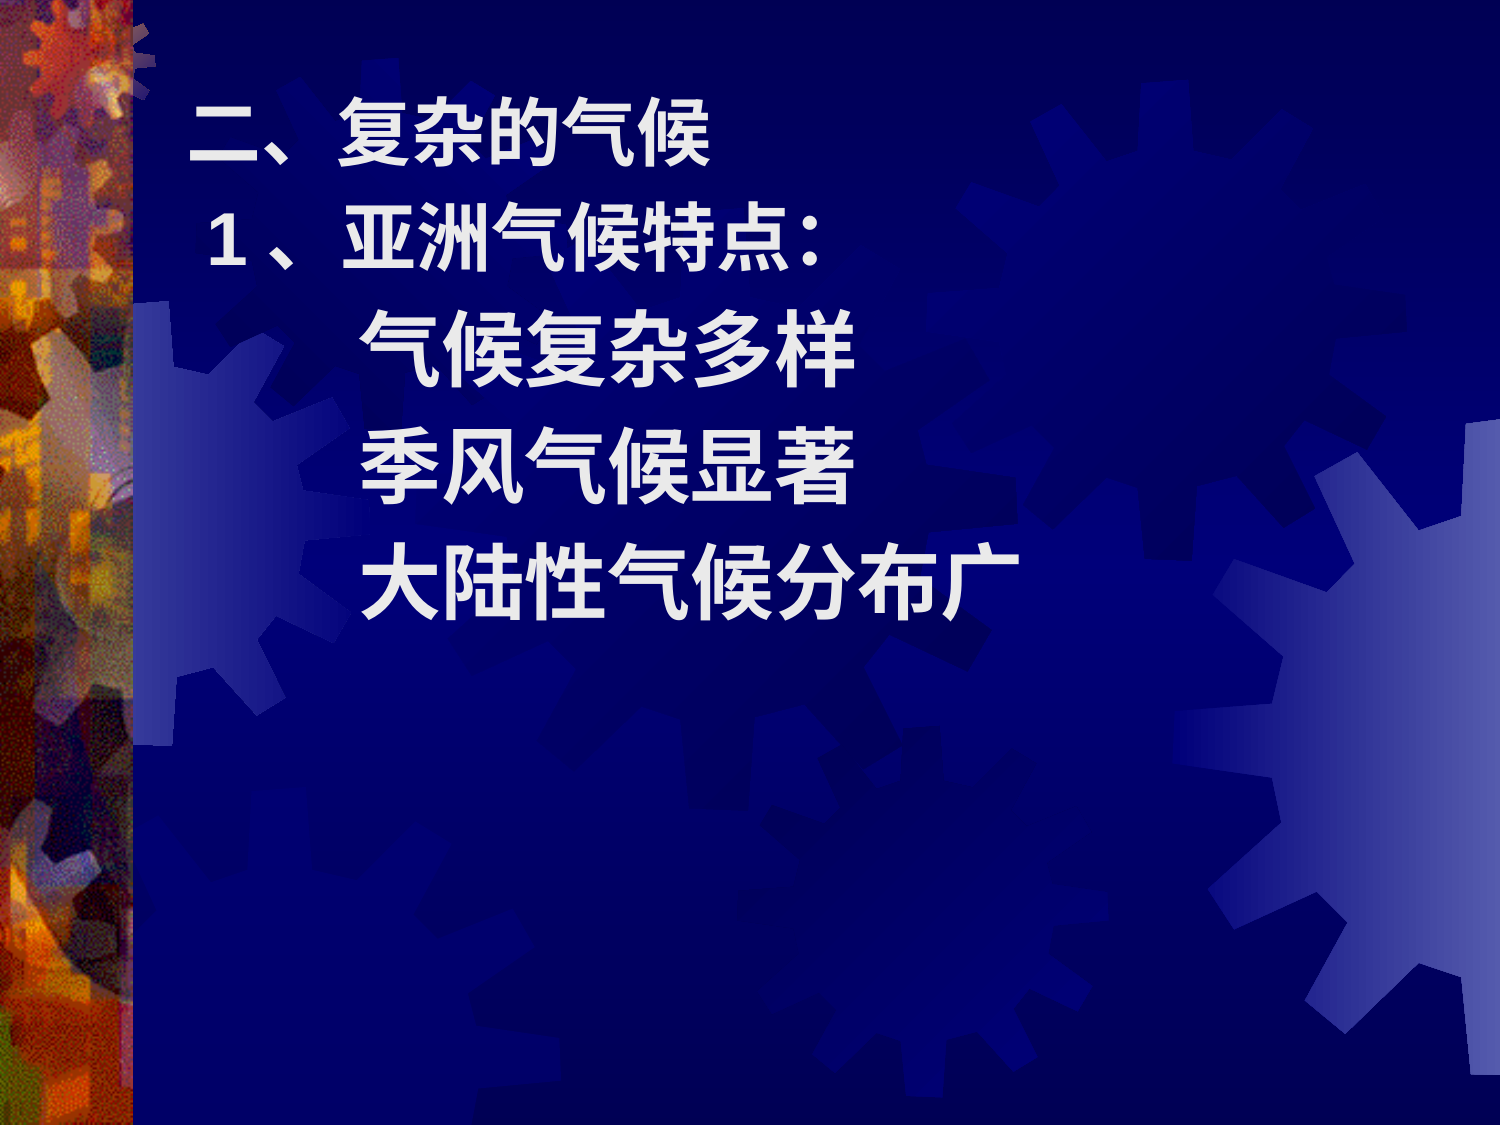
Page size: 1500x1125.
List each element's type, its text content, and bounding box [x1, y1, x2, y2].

text_box [200, 184, 1165, 290]
picture [0, 0, 133, 1125]
list 二、复杂的气候 1、亚洲气候特点： 气候复杂多样 季风气候显著 大陆性气候分布广 [171, 78, 1447, 1047]
text_box [247, 302, 1213, 408]
